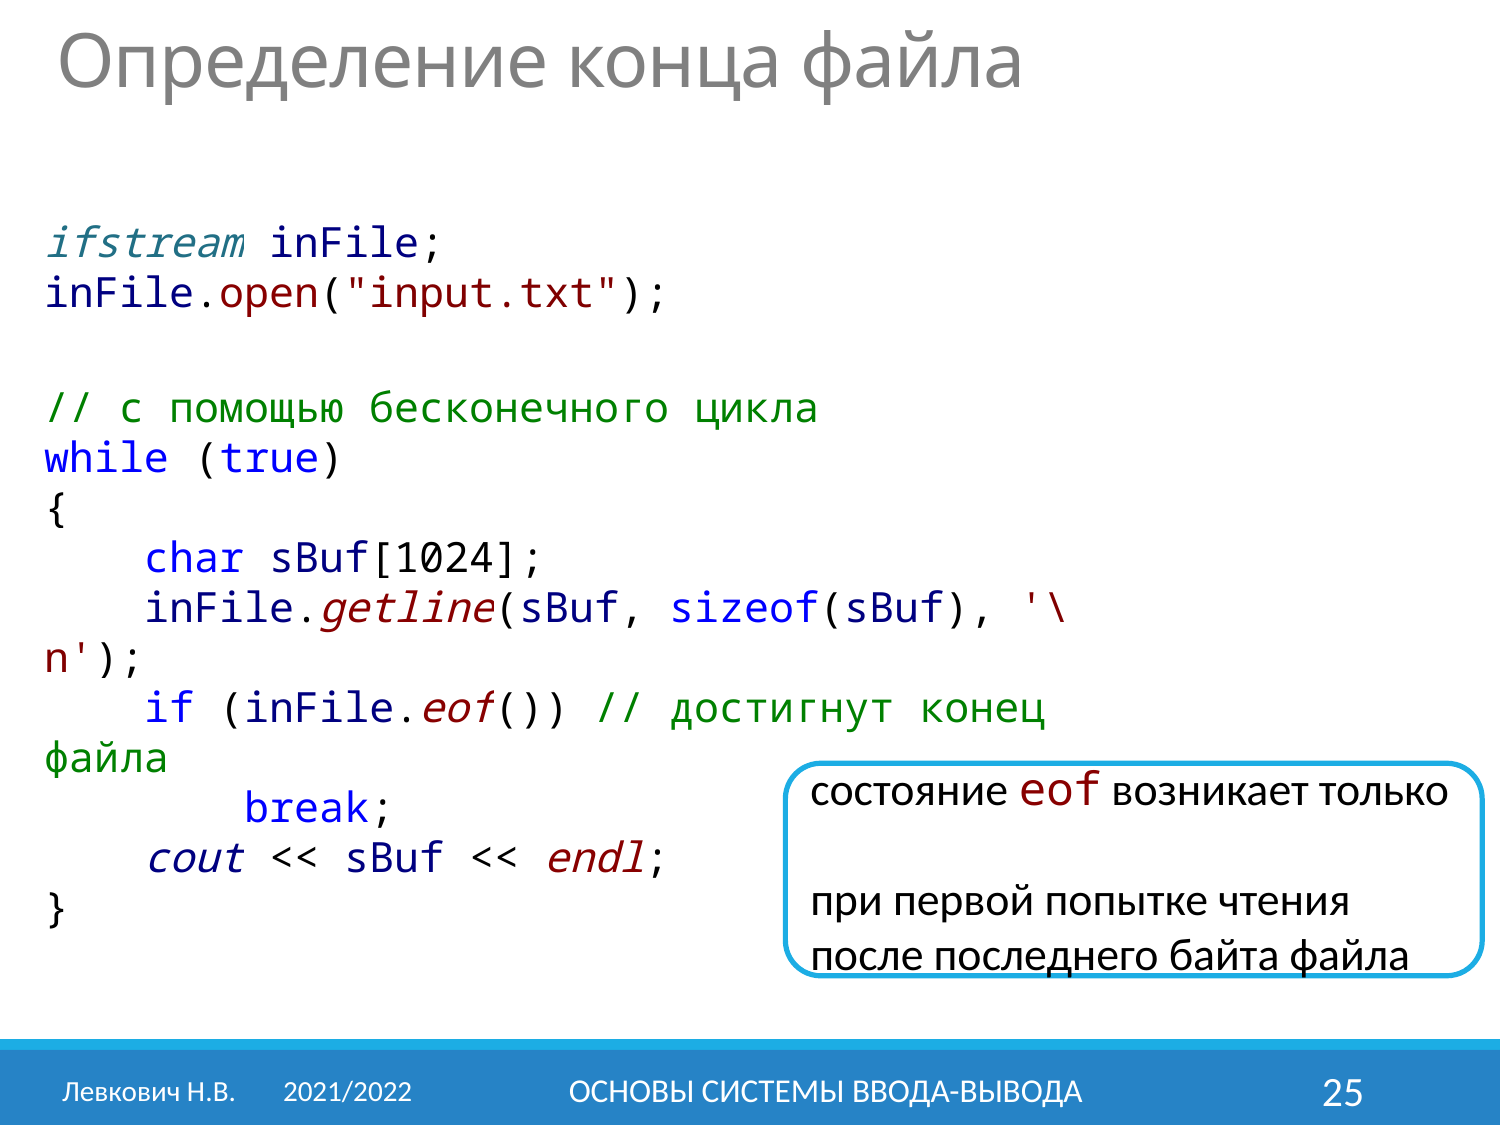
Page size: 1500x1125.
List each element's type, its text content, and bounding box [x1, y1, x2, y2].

text_box состояние eof возникает только при первой попытке чтения после последнего байта файла [784, 761, 1484, 978]
text_box ifstream inFile; inFile.open("input.txt"); [29, 208, 1471, 323]
slide_number 25 [1218, 1059, 1380, 1120]
text_box // с помощью бесконечного цикла while (true) { char sBuf[1024]; inFile.getline(sBuf, sizeof(sBuf), '\n'); if (inFile.eof()) // достигнут конец файла break; cout << sBuf << endl; } [29, 373, 1117, 939]
slide_number Левкович Н.В. 2021/2022 [47, 1059, 440, 1120]
title Определение конца файла [41, 19, 1182, 150]
footer ОСНОВЫ СИСТЕМЫ ВВОДА-ВЫВОДА [453, 1059, 1199, 1120]
